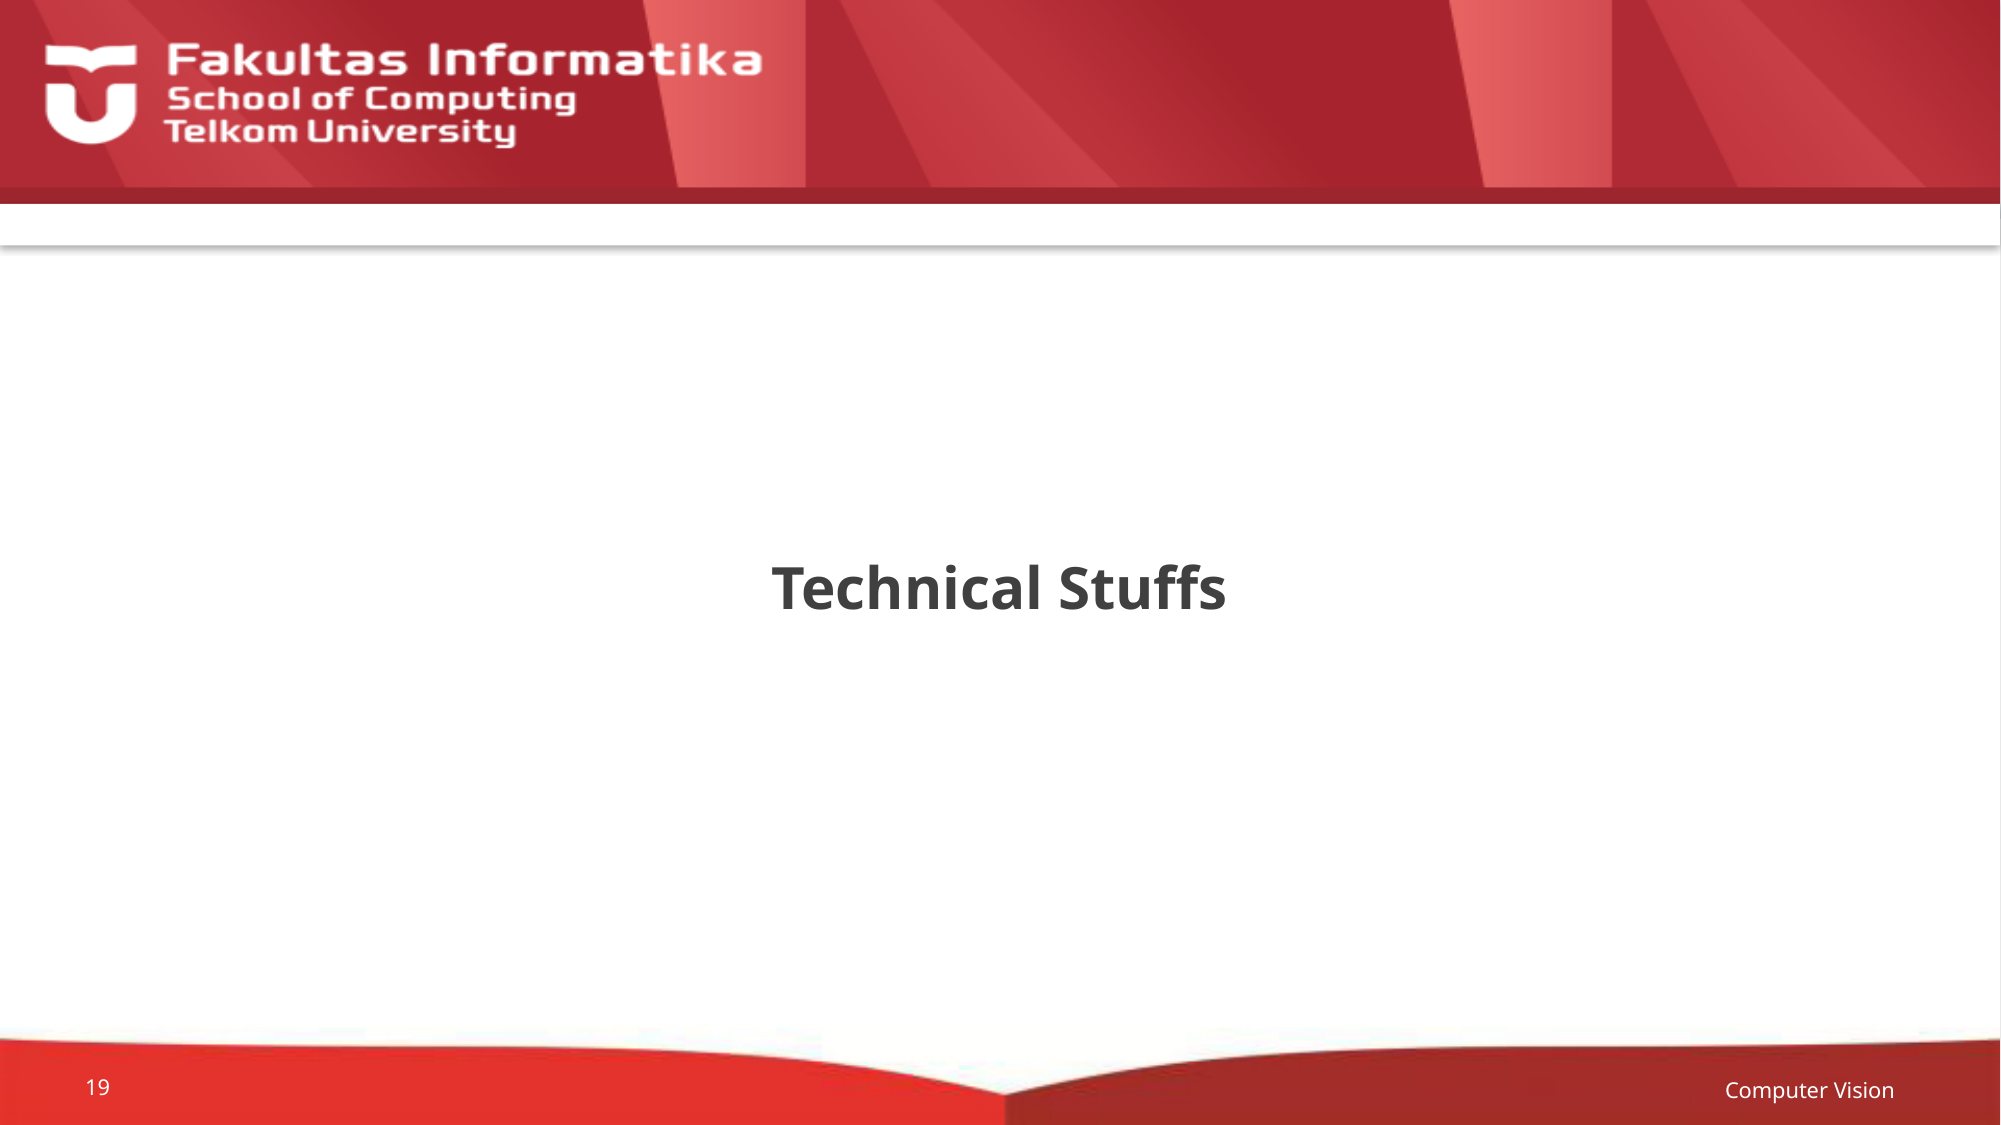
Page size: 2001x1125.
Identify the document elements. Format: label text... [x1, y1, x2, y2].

slide_number 19 [85, 1058, 164, 1119]
title Technical Stuffs [317, 492, 1683, 680]
picture [0, 0, 2001, 1125]
list Computer Vision [1185, 1058, 1911, 1119]
